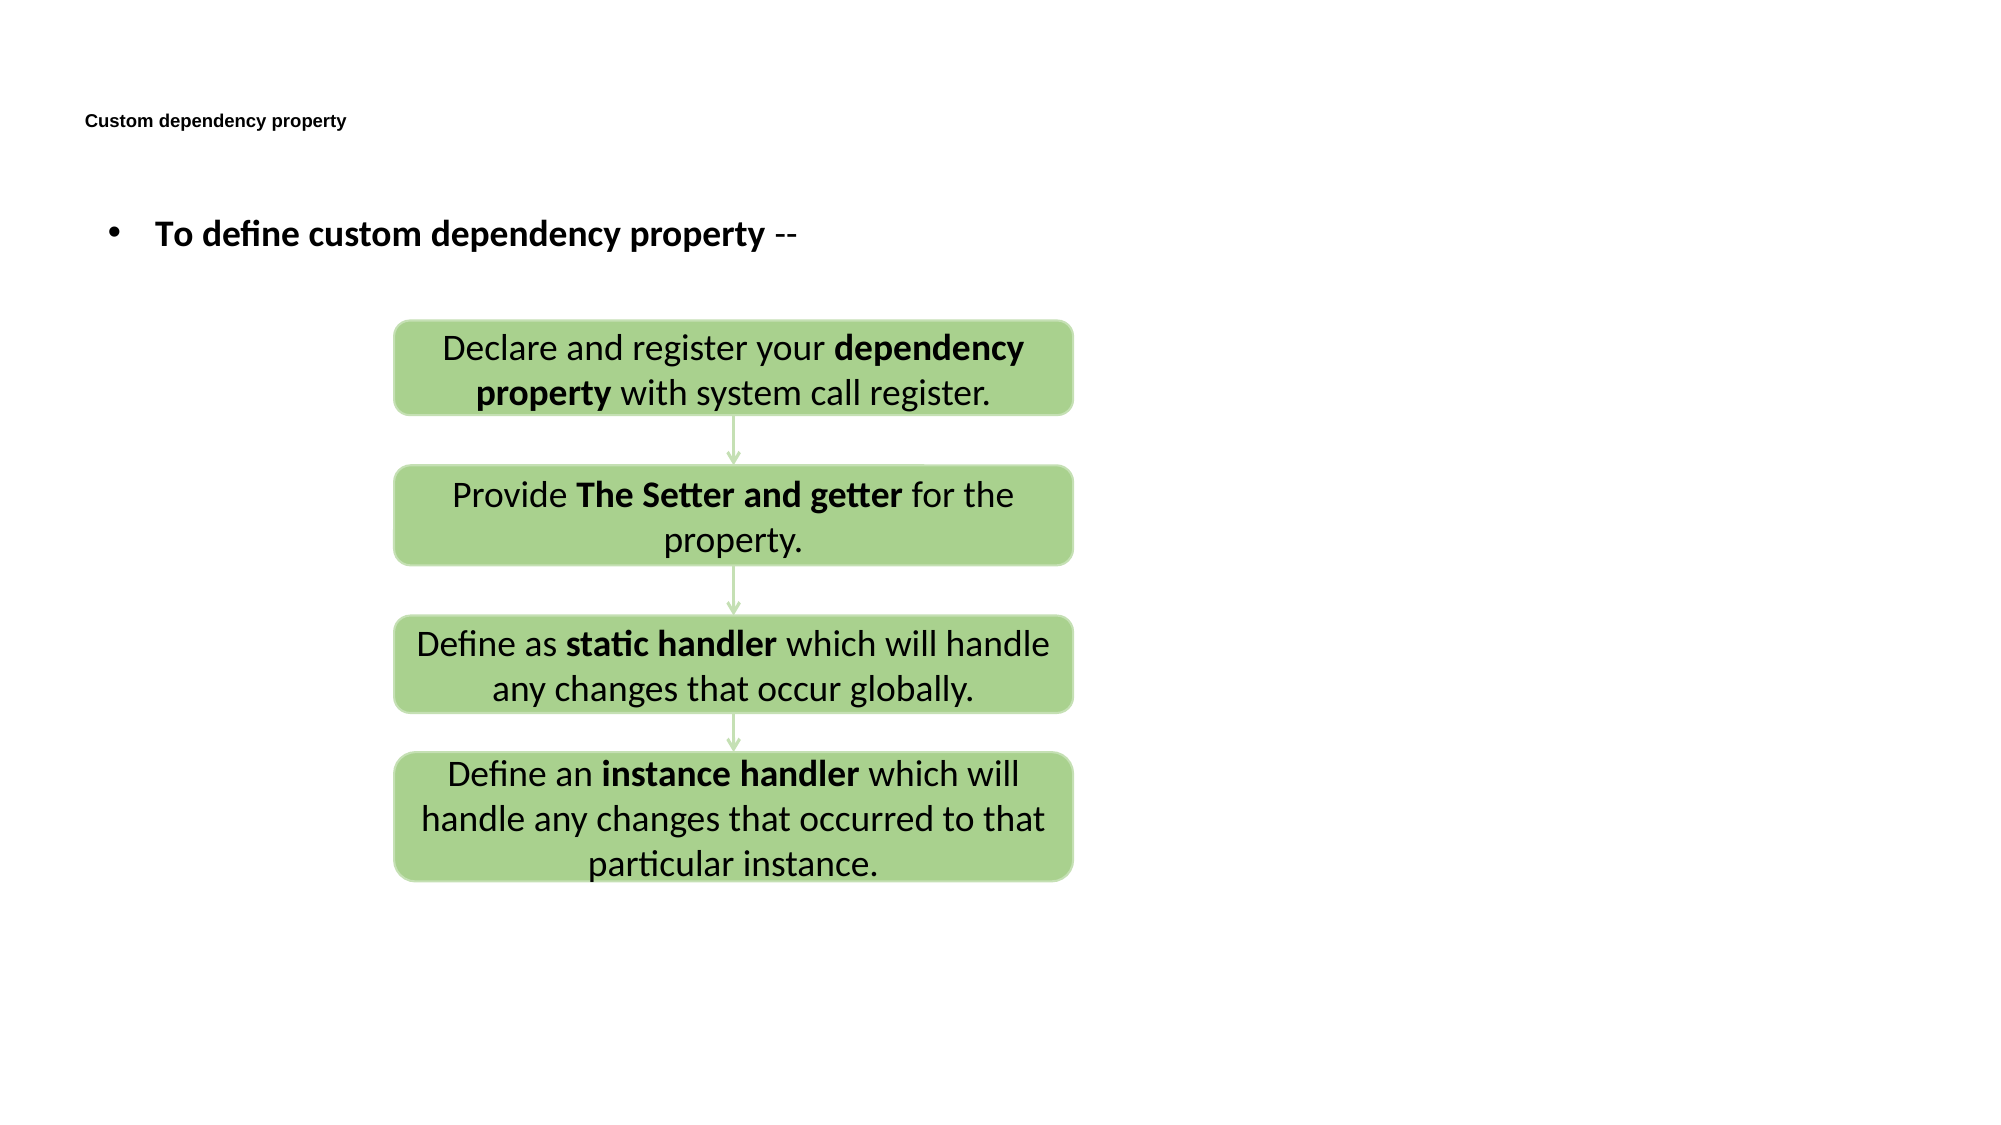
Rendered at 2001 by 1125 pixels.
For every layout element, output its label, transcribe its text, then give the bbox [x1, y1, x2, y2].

title Custom dependency property [69, 82, 1300, 163]
text_box Declare and register your dependency property with system call register. [393, 319, 1075, 417]
text_box To define custom dependency property -- [93, 201, 1625, 262]
text_box Provide The Setter and getter for the property. [392, 464, 1075, 567]
text_box Define an instance handler which will handle any changes that occurred to that particular instance. [393, 751, 1075, 883]
text_box Define as static handler which will handle any changes that occur globally. [393, 614, 1075, 715]
